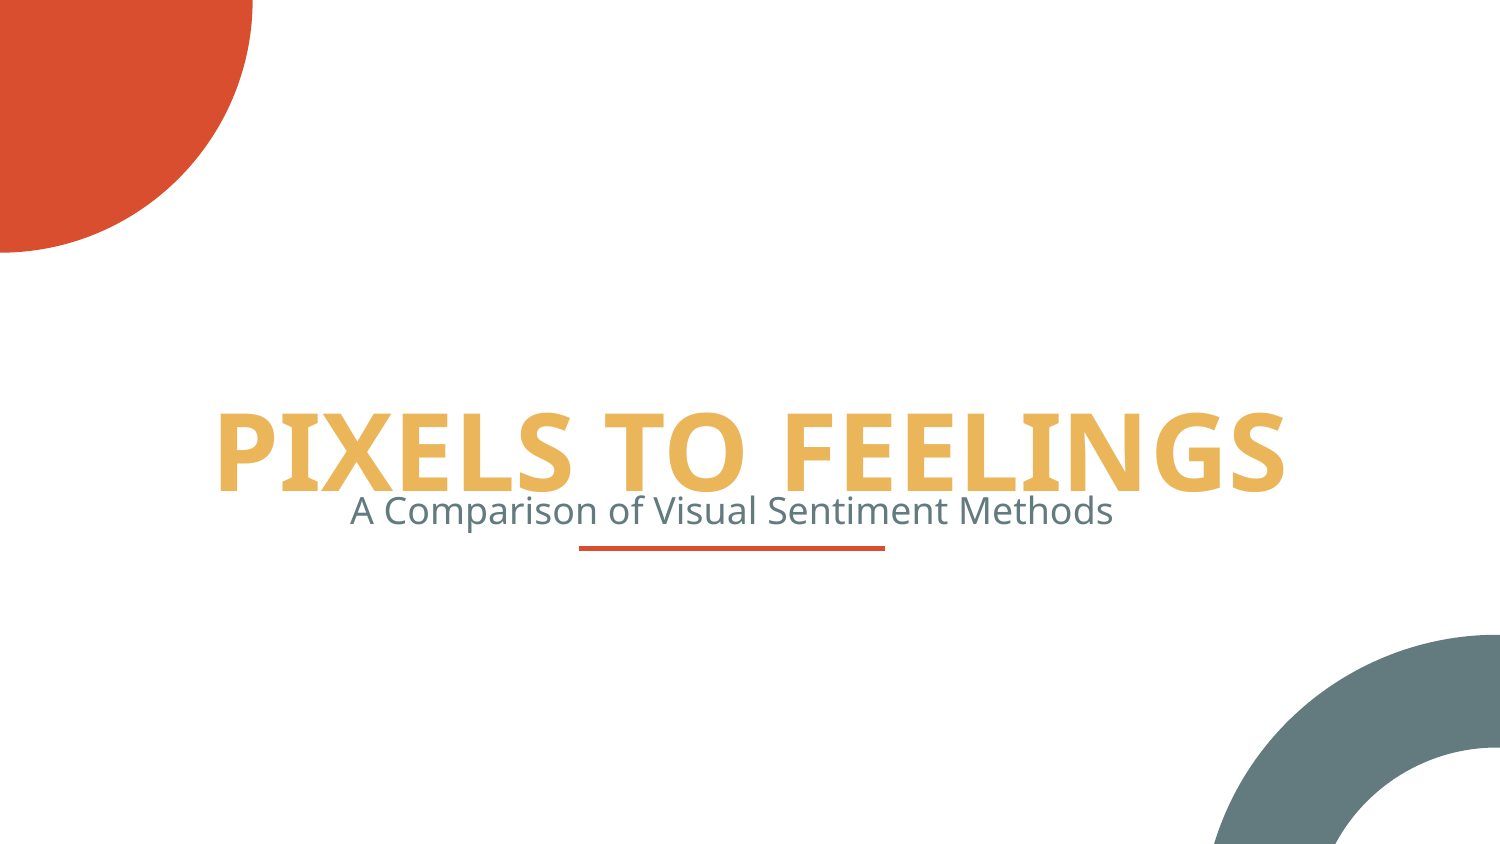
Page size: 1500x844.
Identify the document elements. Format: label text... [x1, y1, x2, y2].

title PIXELS TO FEELINGS [191, 370, 1309, 525]
subtitle A Comparison of Visual Sentiment Methods [278, 471, 1187, 549]
text_box [579, 546, 886, 551]
